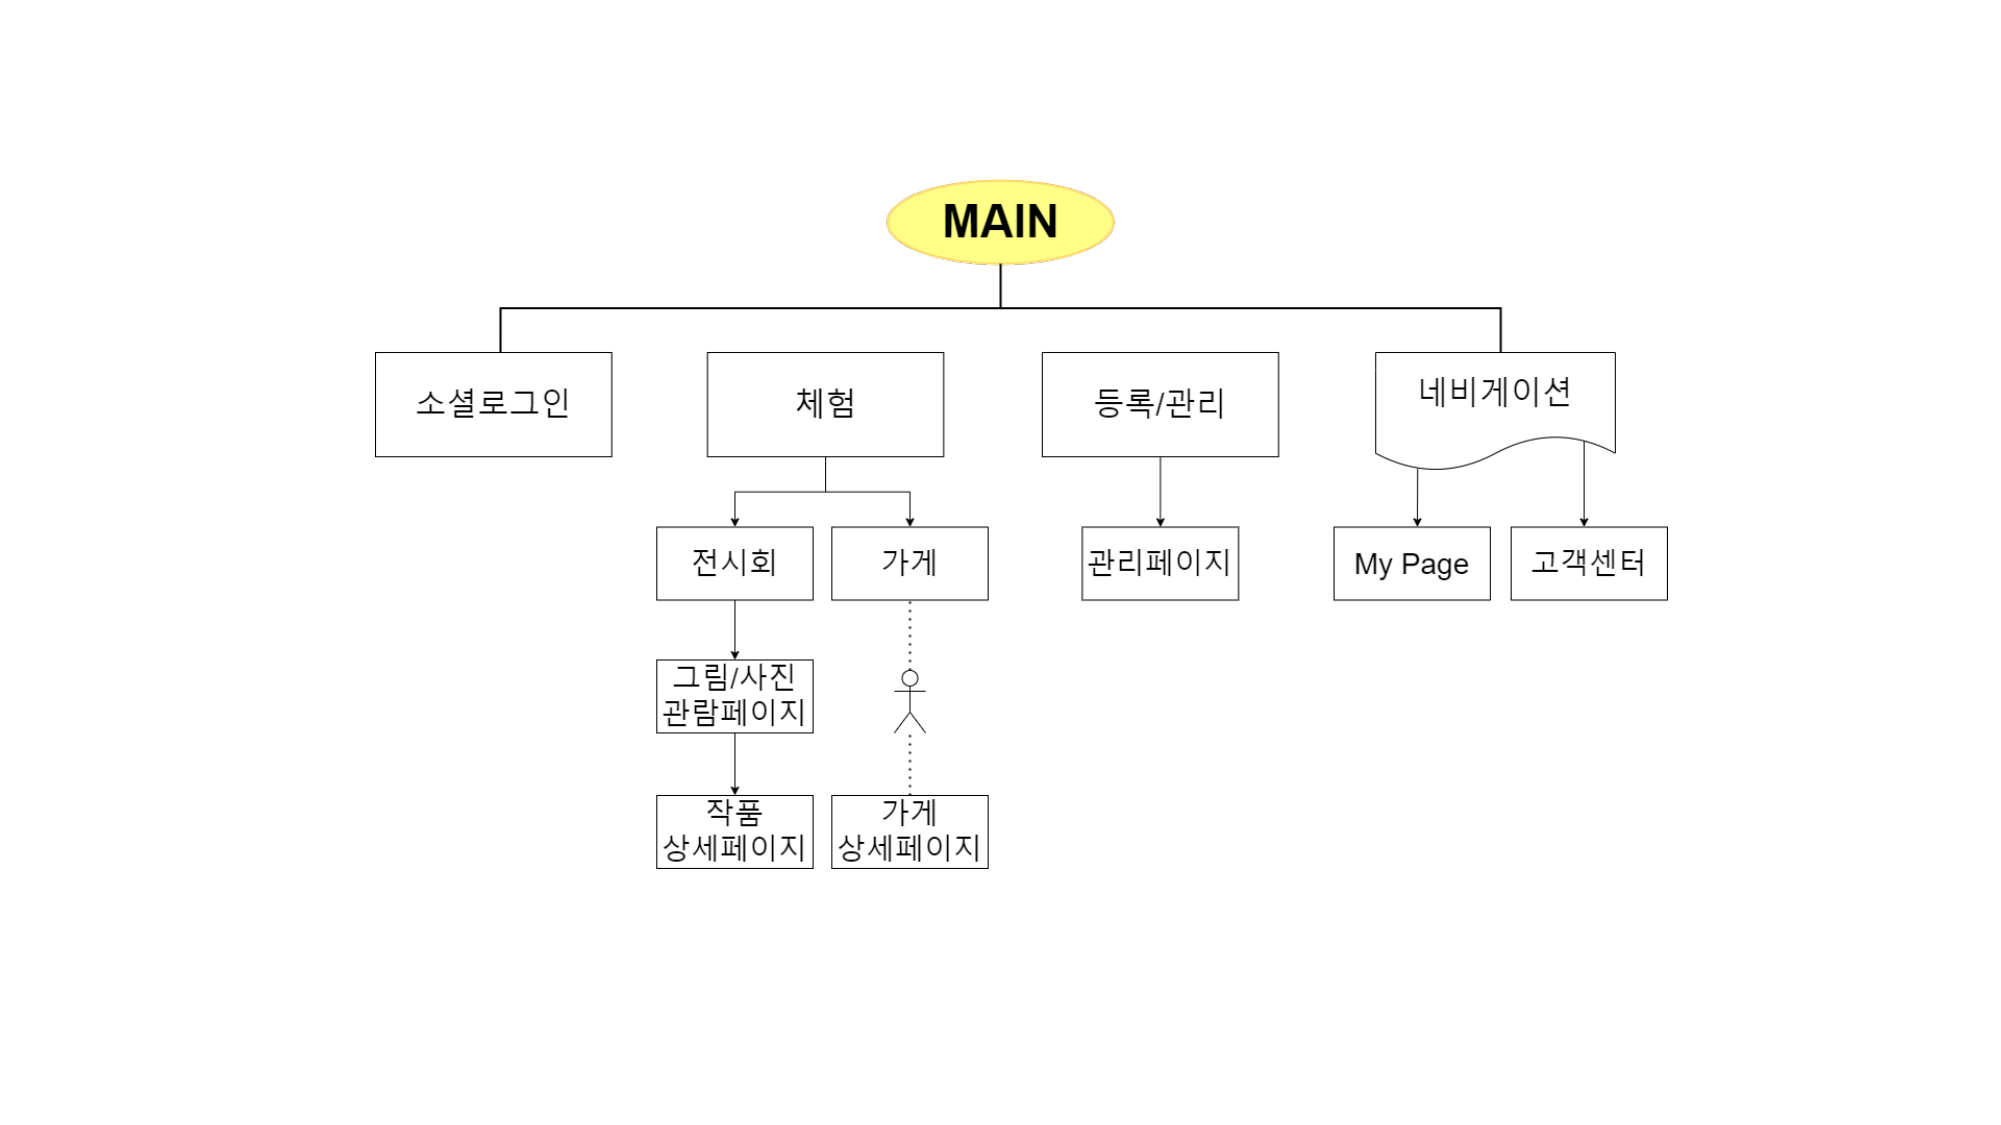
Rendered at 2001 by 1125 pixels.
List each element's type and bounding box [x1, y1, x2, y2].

picture [374, 179, 1668, 869]
